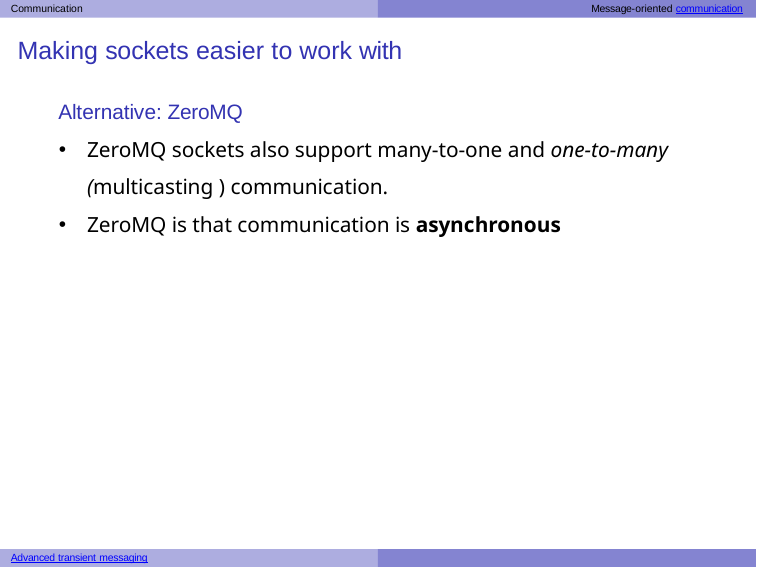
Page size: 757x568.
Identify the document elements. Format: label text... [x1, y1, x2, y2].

text_box Communication Message-oriented communication [8, 0, 748, 15]
title Making sockets easier to work with [15, 32, 439, 130]
text_box Alternative: ZeroMQ ZeroMQ sockets also support many-to-one and one-to-many (multicasting ) communication. ZeroMQ is that communication is asynchronous [54, 81, 689, 260]
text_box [0, 548, 757, 568]
